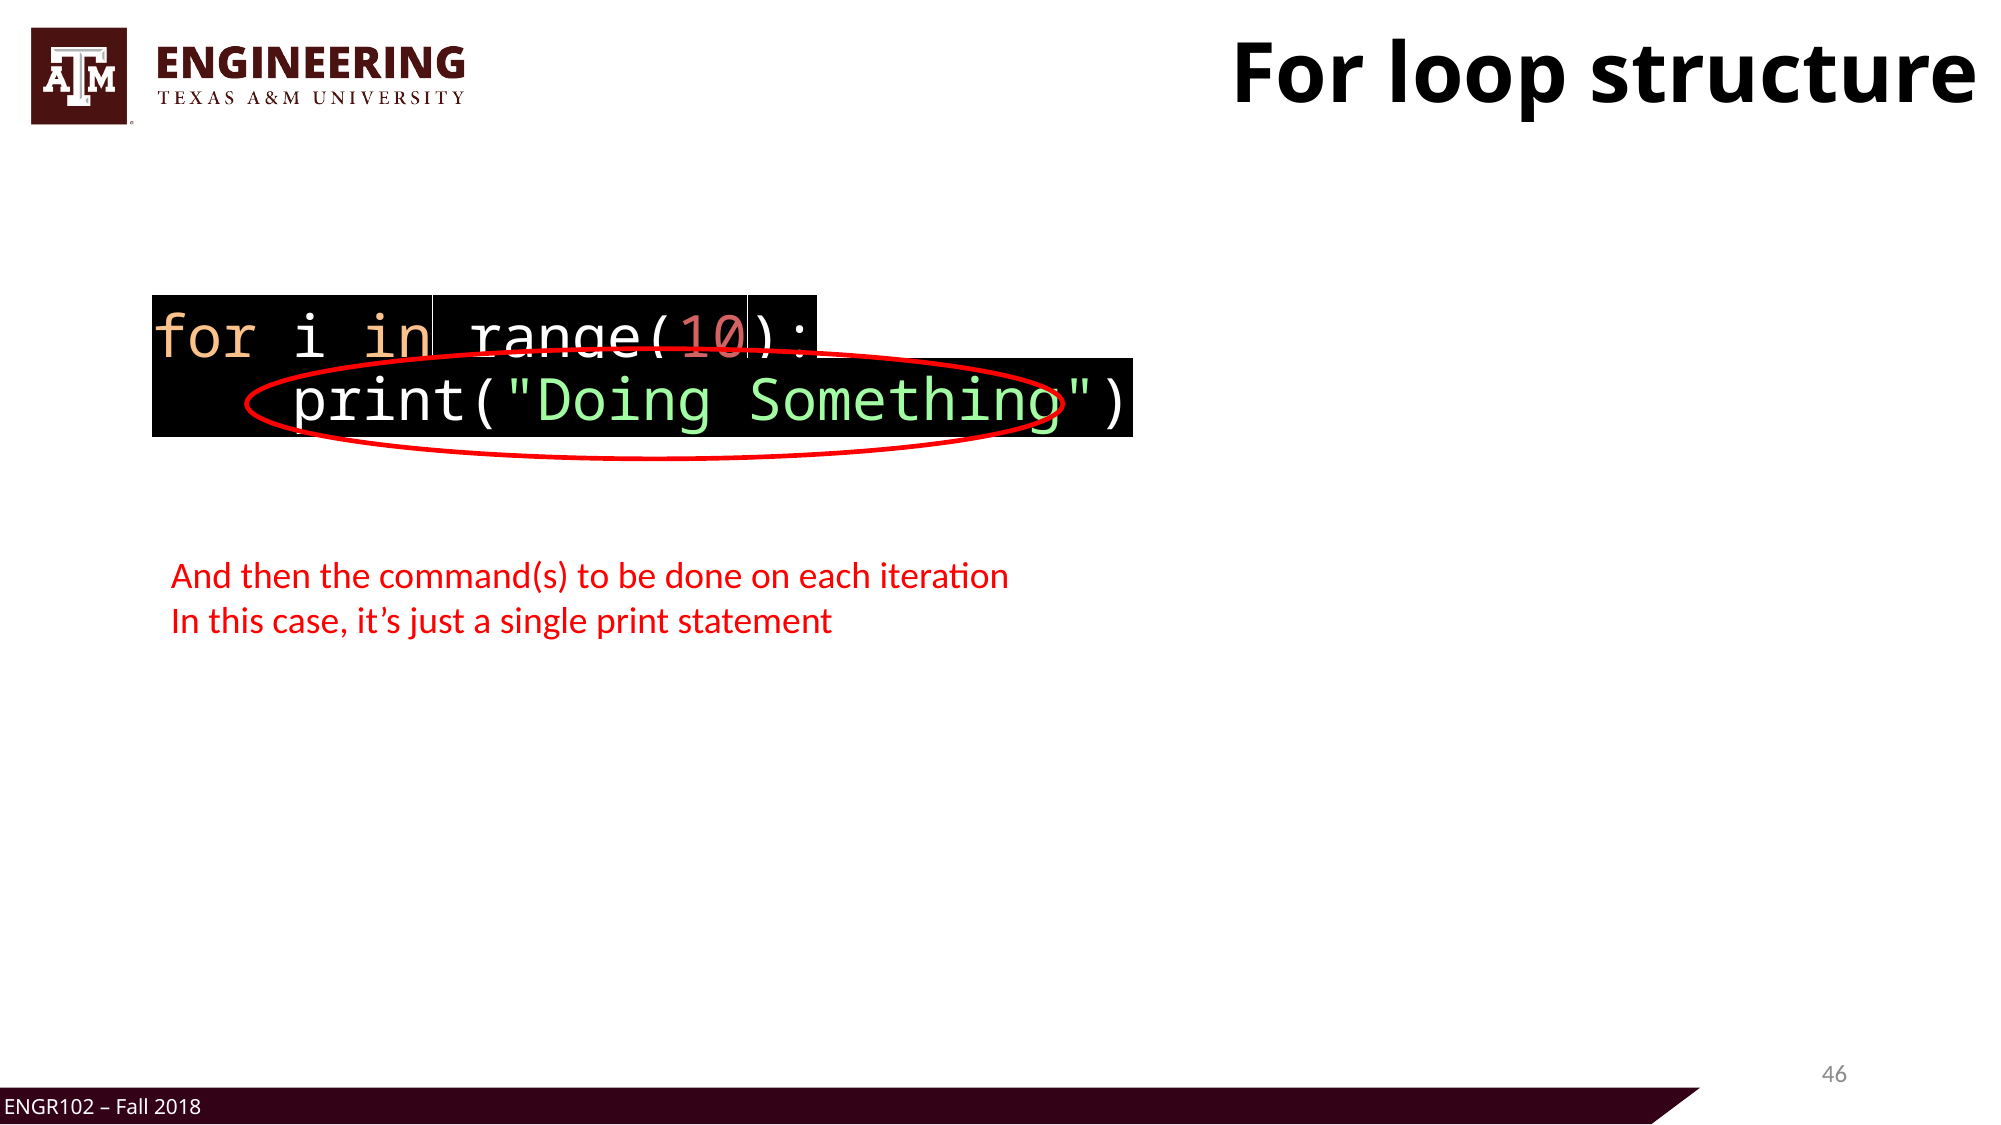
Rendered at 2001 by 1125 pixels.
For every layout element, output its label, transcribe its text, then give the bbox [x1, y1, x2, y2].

text_box And then the command(s) to be done on each iteration In this case, it’s just a single print statement [156, 544, 1361, 649]
title For loop structure [895, 0, 1995, 151]
text_box [245, 347, 1064, 460]
slide_number 46 [1412, 1042, 1863, 1103]
list for i in range(10): print("Doing Something") [137, 299, 1863, 1014]
picture [24, 21, 474, 130]
